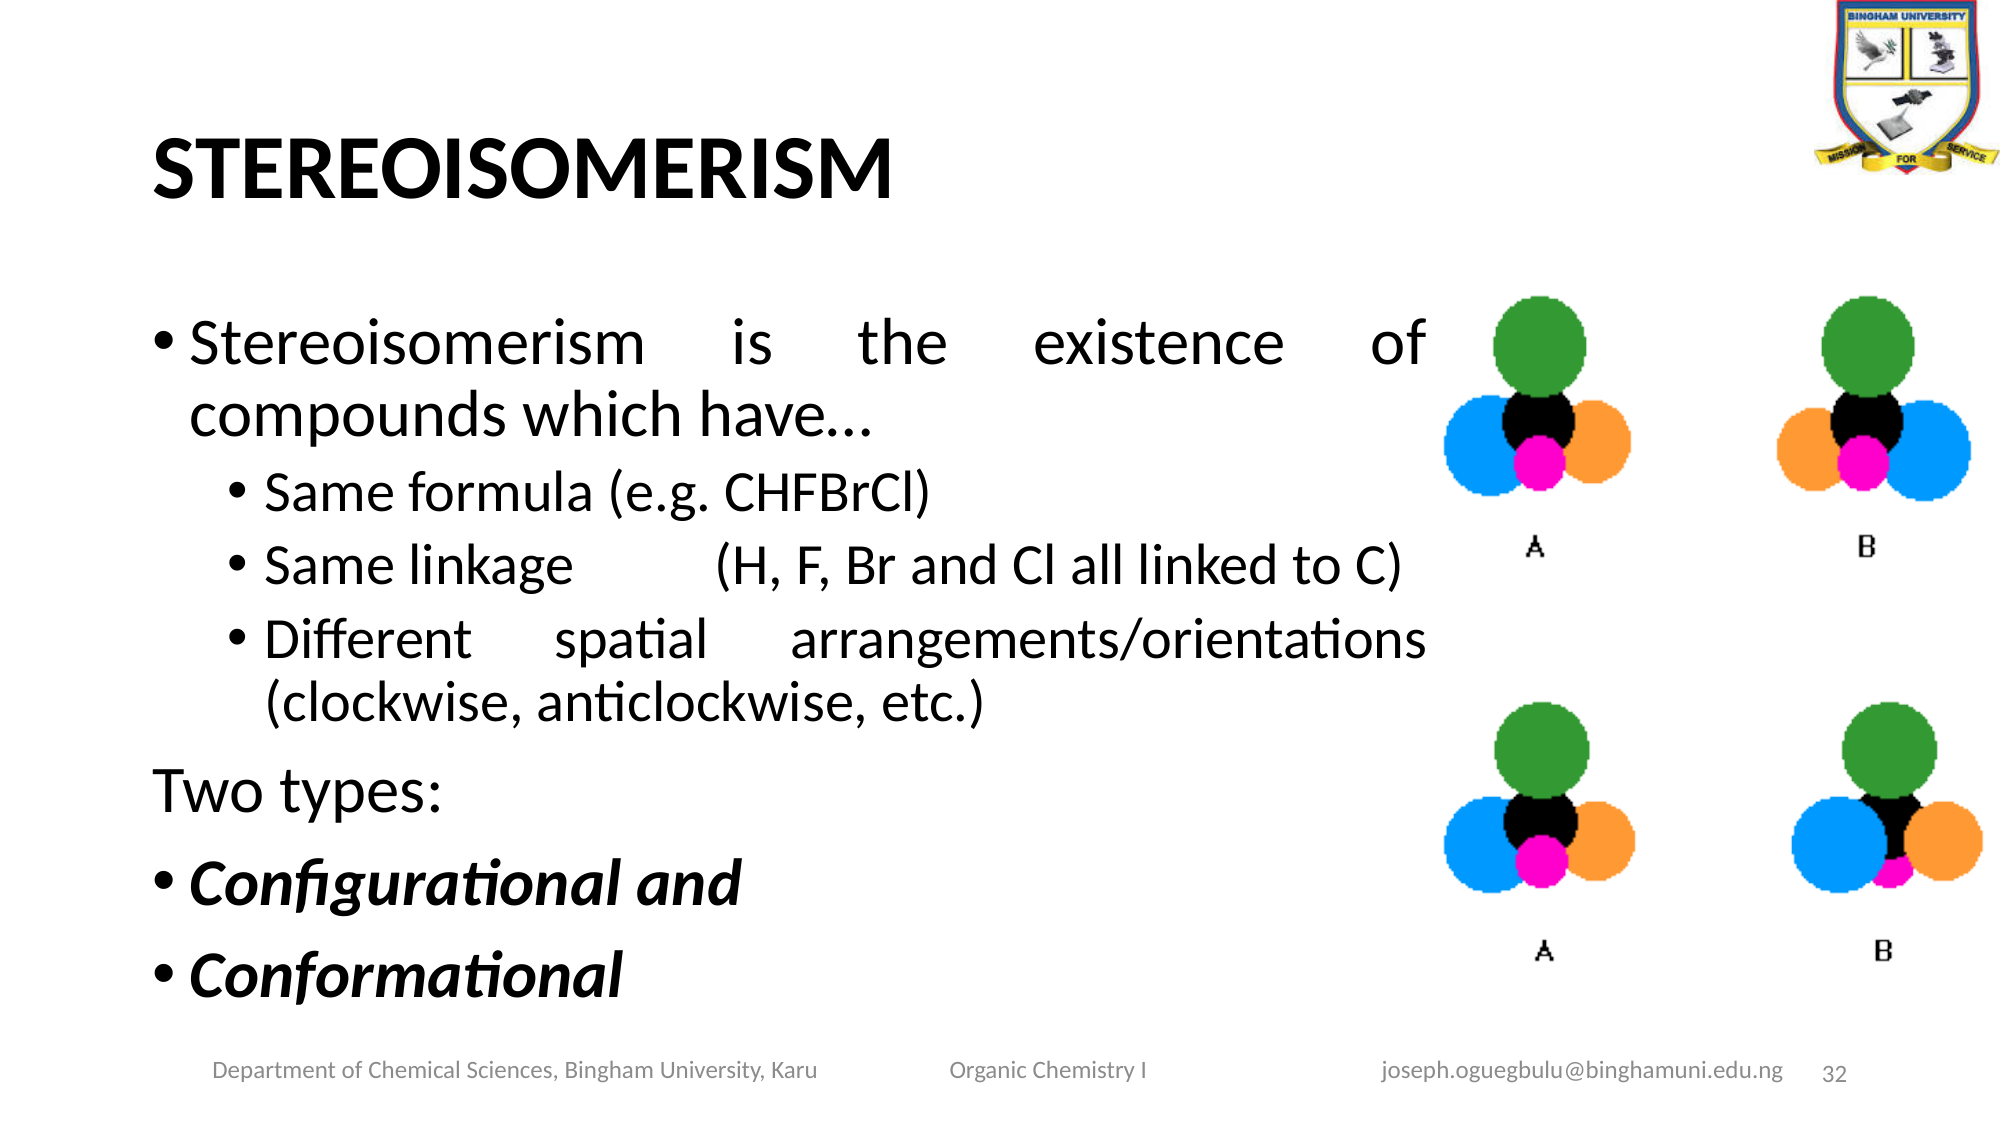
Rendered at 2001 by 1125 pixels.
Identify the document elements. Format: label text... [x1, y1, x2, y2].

footer Department of Chemical Sciences, Bingham University, Karu Organic Chemistry I joseph.oguegbulu@binghamuni.edu.ng [137, 1035, 1863, 1103]
picture [1814, 0, 2000, 175]
picture [1442, 294, 1979, 576]
picture [1442, 700, 1991, 979]
list Stereoisomerism is the existence of compounds which have… Same formula (e.g. CHFBrCl) Same linkage (H, F, Br and Cl all linked to C) Different spatial arrangements/orientations (clockwise, anticlockwise, etc.) Two types: Configurational and Conformational [137, 299, 1443, 1014]
title STEREOISOMERISM [137, 59, 1863, 278]
